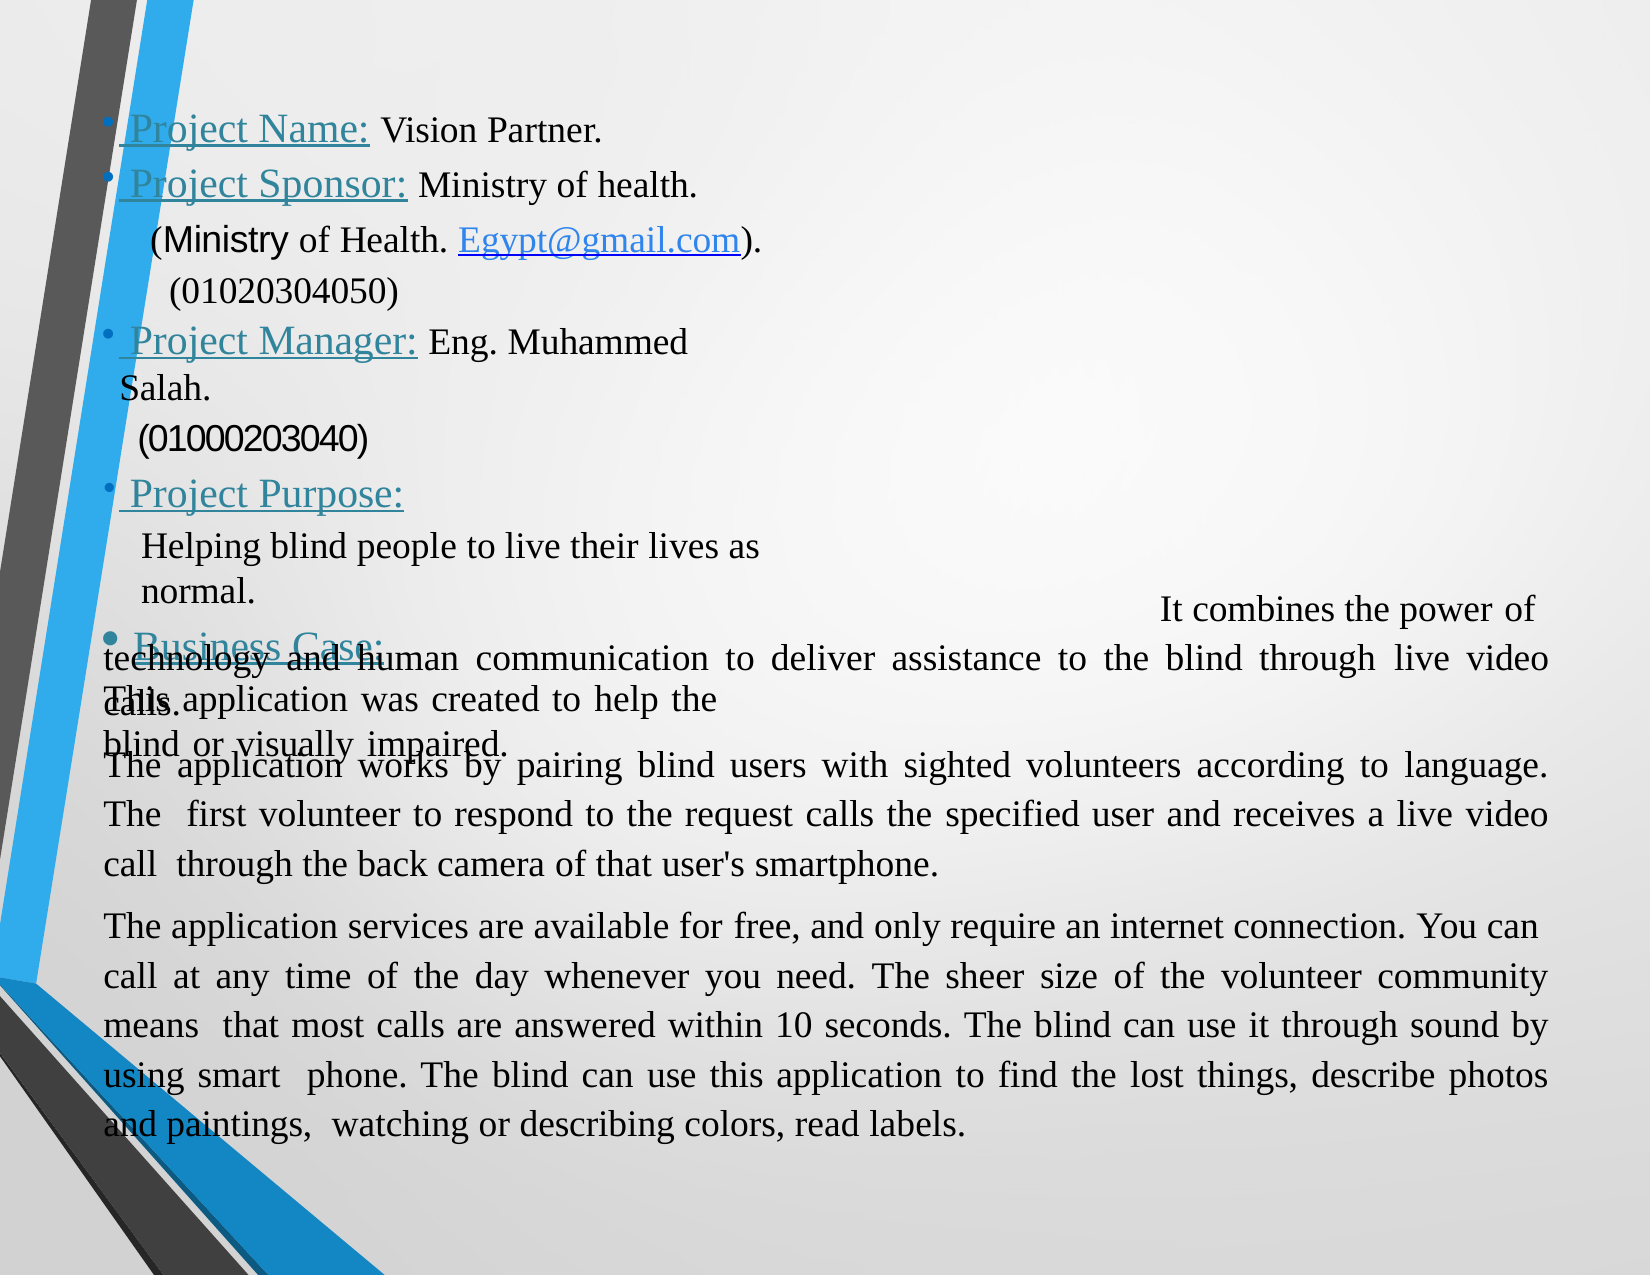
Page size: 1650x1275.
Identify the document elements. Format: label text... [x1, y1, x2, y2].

text_box technology and human communication to deliver assistance to the blind through live video calls. The application works by pairing blind users with sighted volunteers according to language. The first volunteer to respond to the request calls the specified user and receives a live video call through the back camera of that user's smartphone. The application services are available for free, and only require an internet connection. You can call at any time of the day whenever you need. The sheer size of the volunteer community means that most calls are answered within 10 seconds. The blind can use it through sound by using smart phone. The blind can use this application to find the lost things, describe photos and paintings, watching or describing colors, read labels. [101, 613, 1550, 1144]
text_box Project Name: Vision Partner. Project Sponsor: Ministry of health. (Ministry of Health. Egypt@gmail.com). (01020304050) Project Manager: Eng. Muhammed Salah. (01000203040) Project Purpose: Helping blind people to live their lives as normal. Business Case: This application was created to help the blind or visually impaired. [101, 93, 1138, 613]
text_box It combines the power of [1157, 581, 1549, 613]
